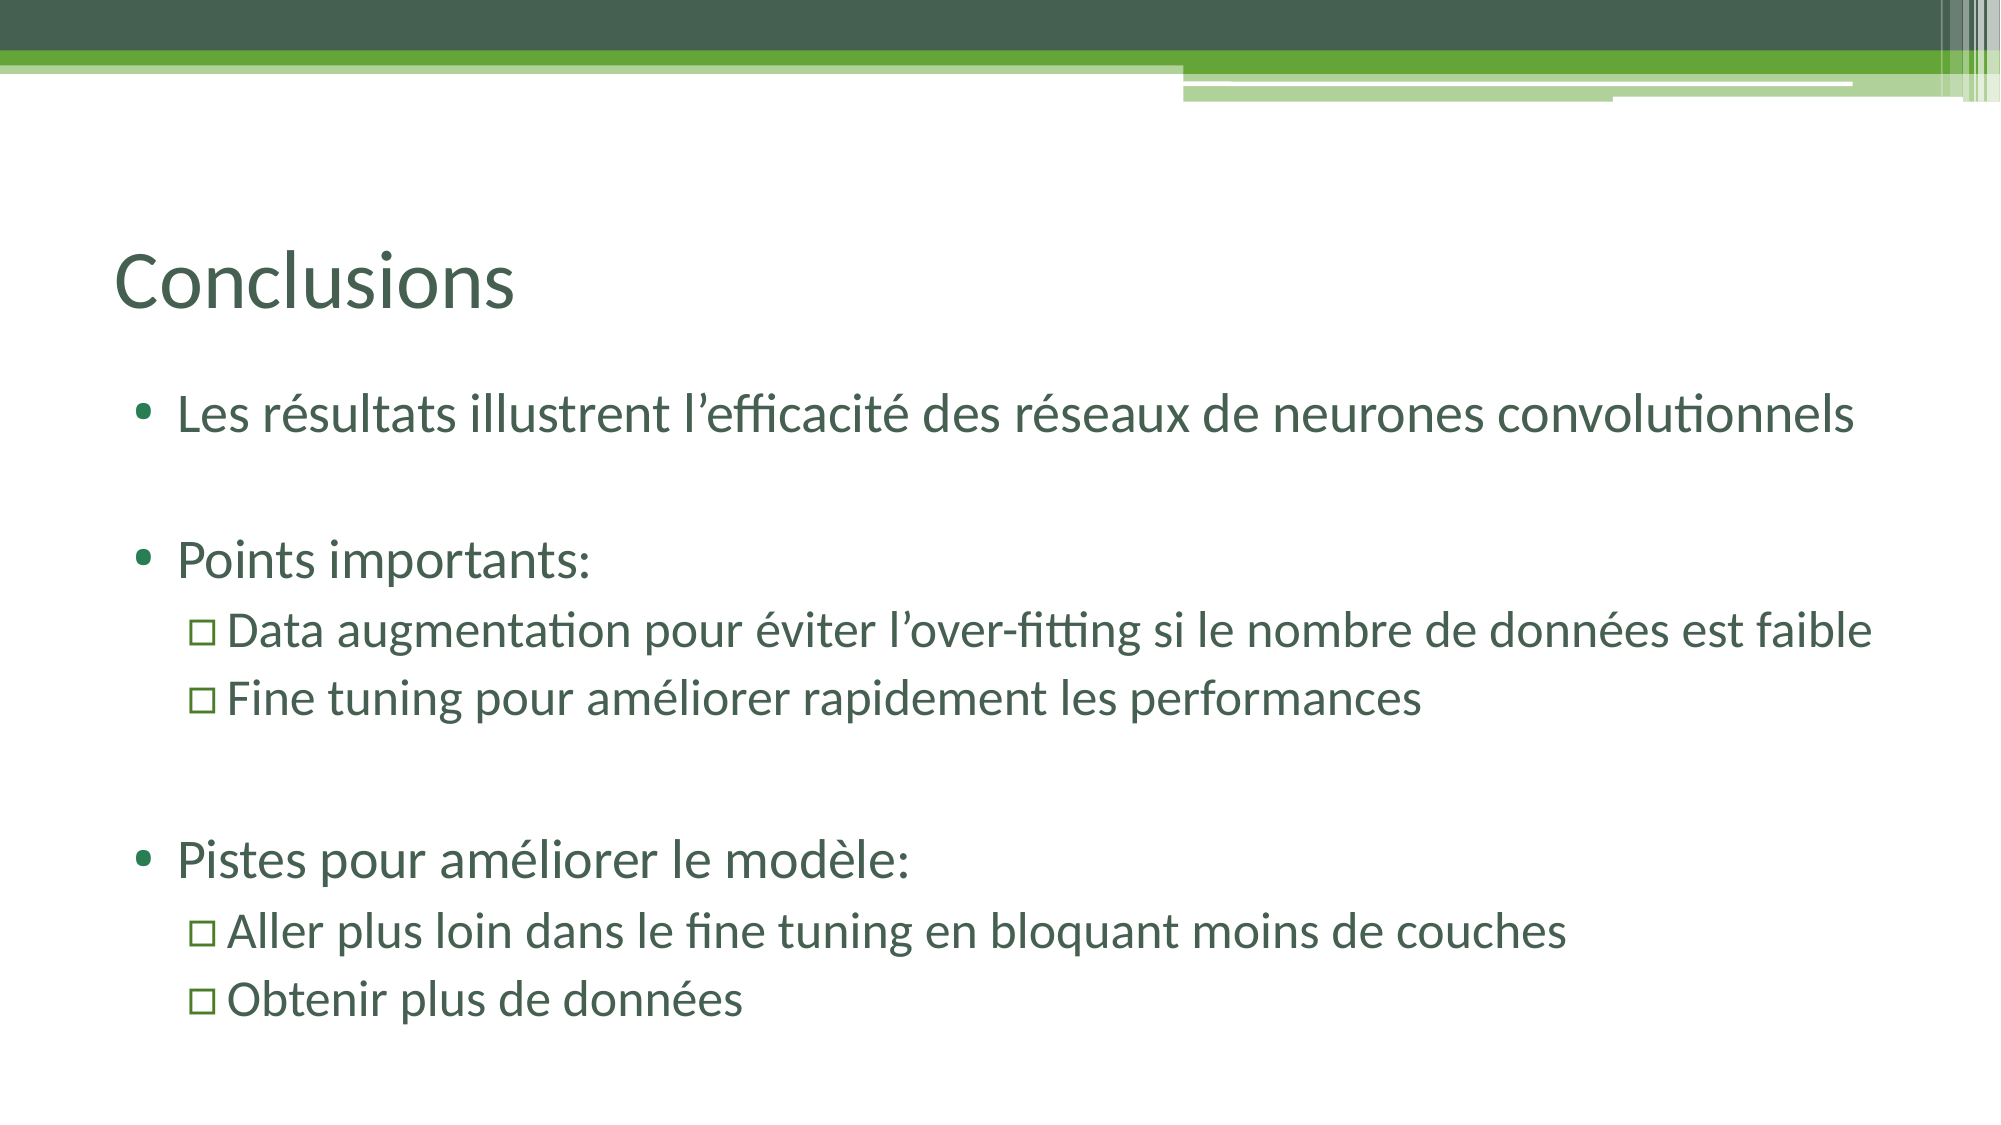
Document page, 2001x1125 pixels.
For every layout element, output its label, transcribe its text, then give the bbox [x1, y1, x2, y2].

list Les résultats illustrent l’efficacité des réseaux de neurones convolutionnels Points importants: Data augmentation pour éviter l’over-fitting si le nombre de données est faible Fine tuning pour améliorer rapidement les performances Pistes pour améliorer le modèle: Aller plus loin dans le fine tuning en bloquant moins de couches Obtenir plus de données [99, 368, 1900, 1079]
title Conclusions [99, 187, 1900, 363]
